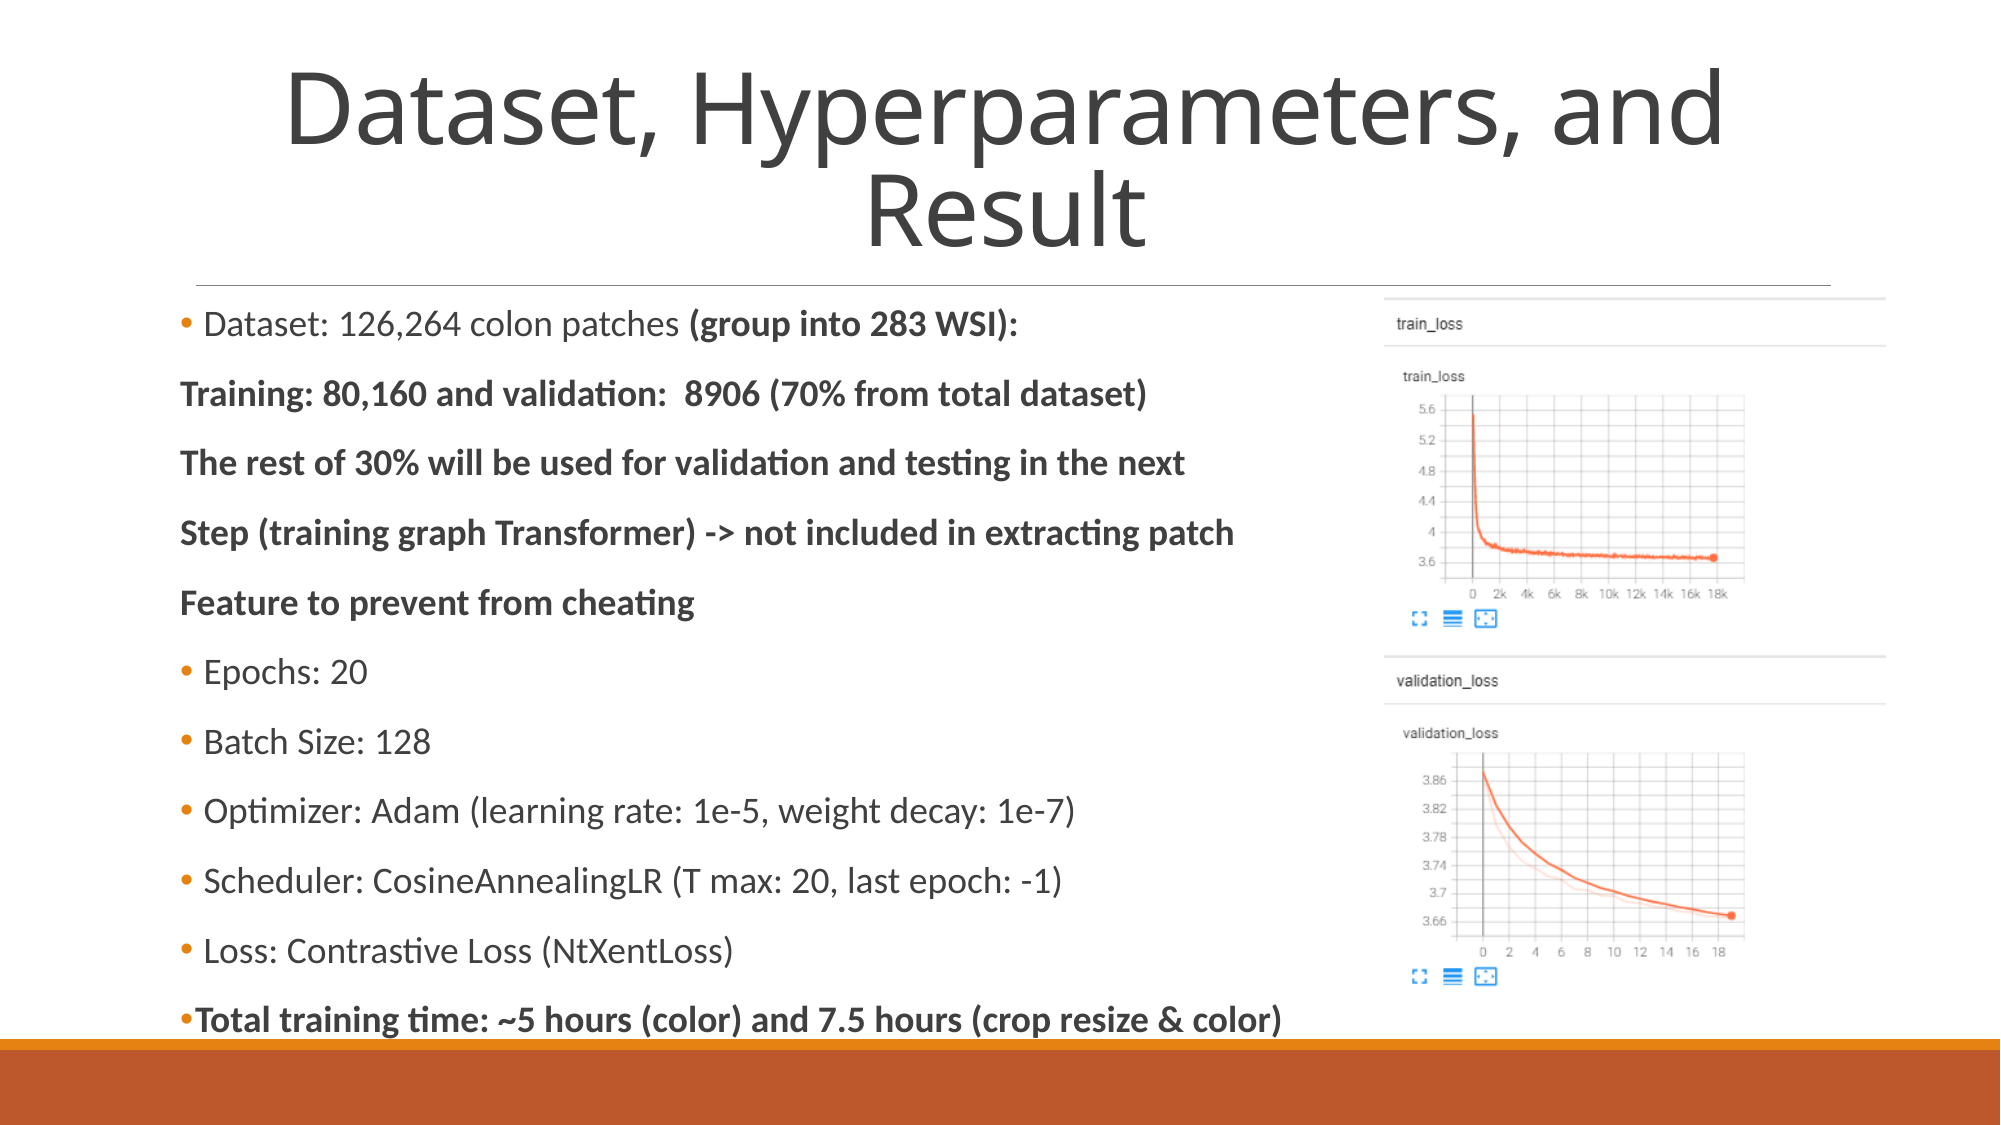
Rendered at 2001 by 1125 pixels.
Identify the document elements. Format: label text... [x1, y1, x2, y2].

list Dataset: 126,264 colon patches (group into 283 WSI): Training: 80,160 and validation: 8906 (70% from total dataset) The rest of 30% will be used for validation and testing in the next Step (training graph Transformer) -> not included in extracting patch Feature to prevent from cheating Epochs: 20 Batch Size: 128 Optimizer: Adam (learning rate: 1e-5, weight decay: 1e-7) Scheduler: CosineAnnealingLR (T max: 20, last epoch: -1) Loss: Contrastive Loss (NtXentLoss) Total training time: ~5 hours (color) and 7.5 hours (crop resize & color) [180, 296, 1966, 1050]
title Dataset, Hyperparameters, and Result [180, 36, 1830, 274]
picture [1383, 296, 1886, 1011]
